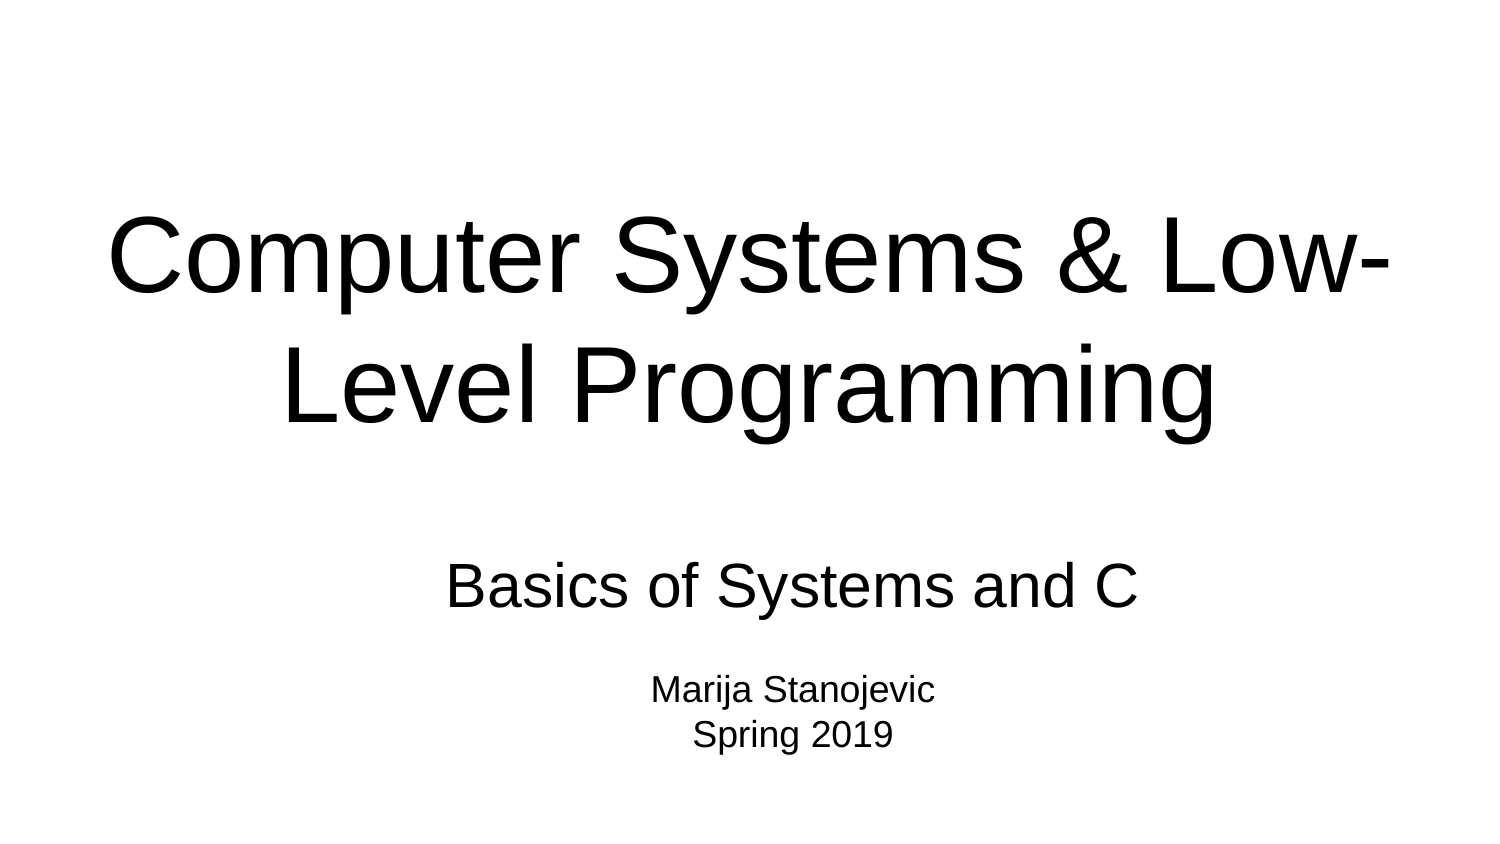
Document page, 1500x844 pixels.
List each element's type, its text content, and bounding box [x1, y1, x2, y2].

subtitle Basics of Systems and C Marija Stanojevic Spring 2019 [203, 530, 1383, 672]
title Computer Systems & Low-Level Programming [51, 122, 1449, 459]
